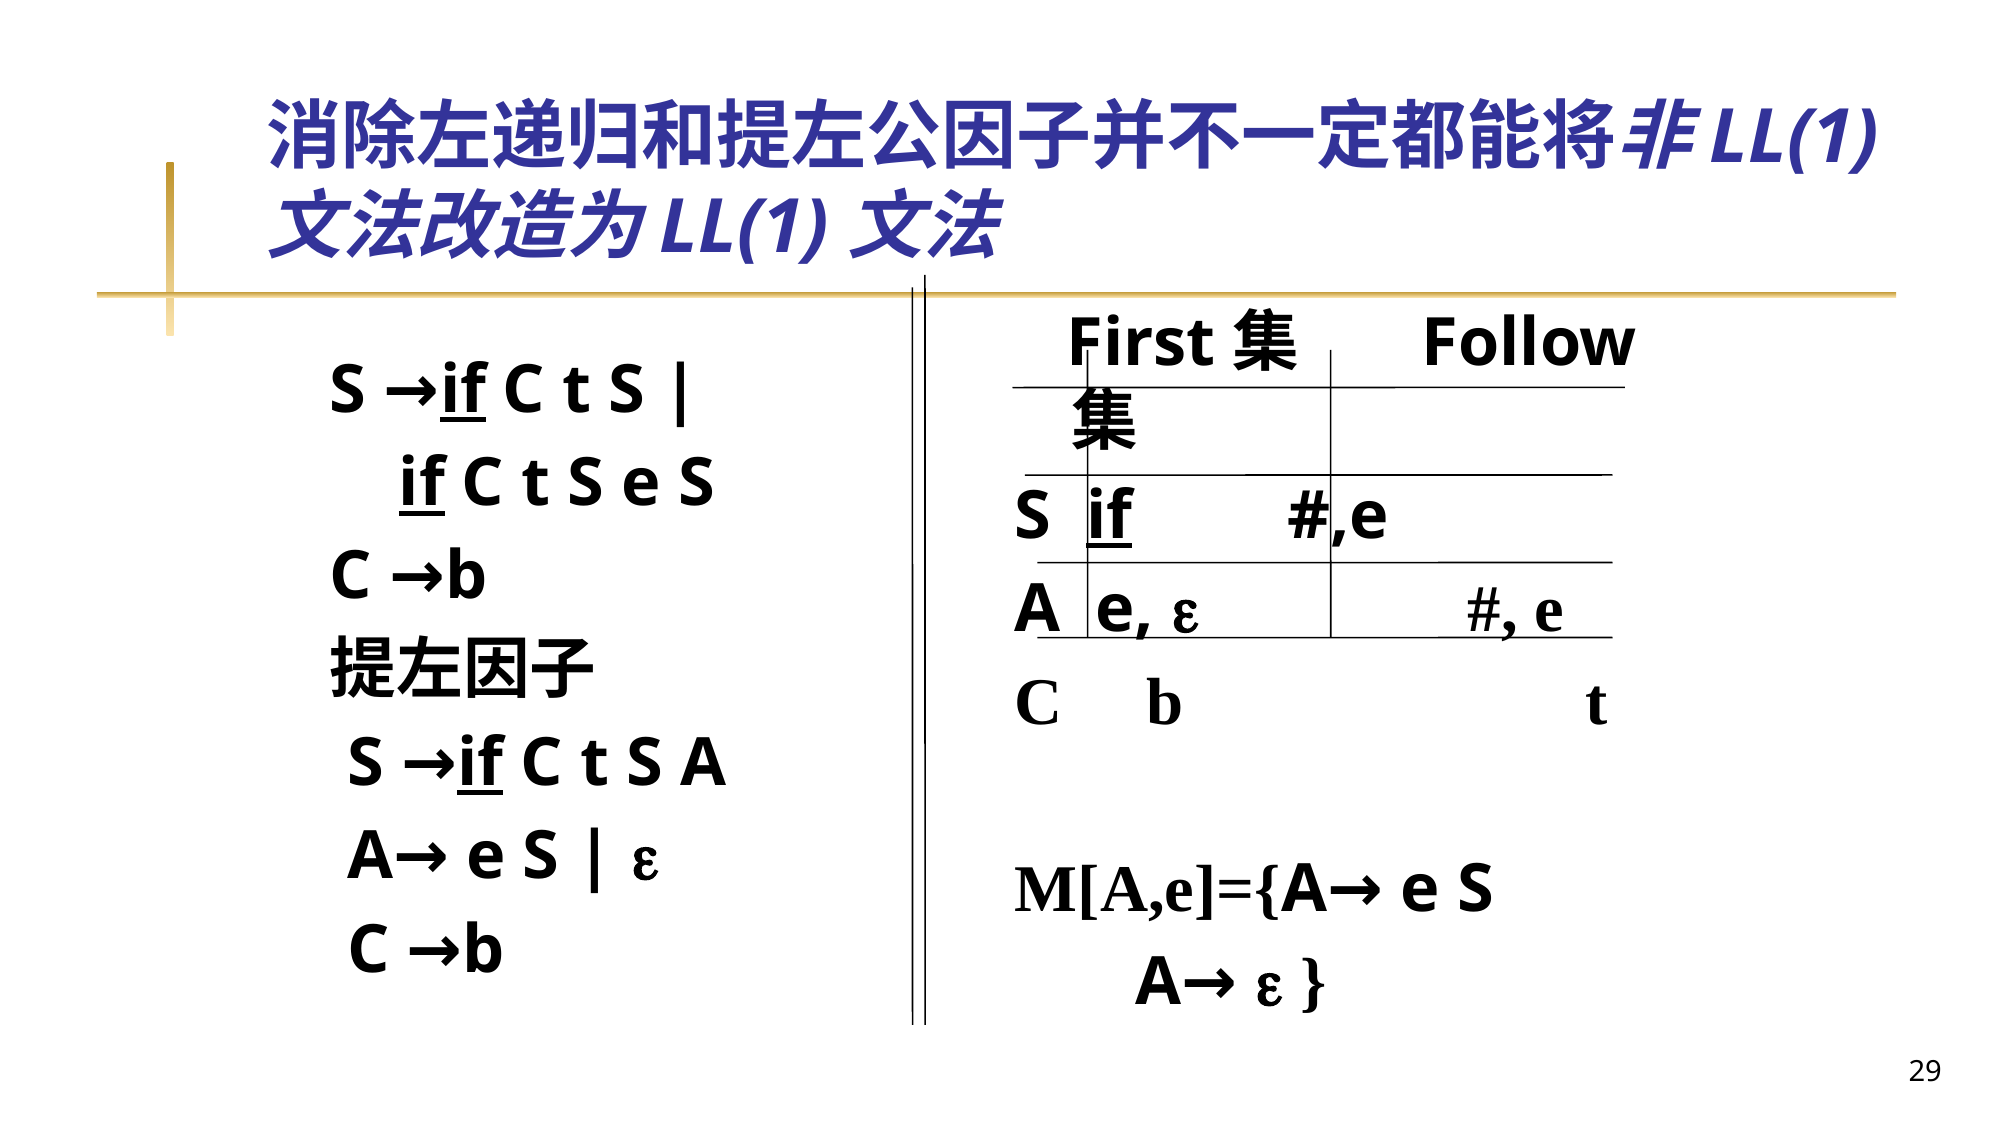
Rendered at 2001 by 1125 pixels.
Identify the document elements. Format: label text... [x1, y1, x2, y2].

list S →if C t S | if C t S e S C →b 提左因子 S →if C t S A A→ e S |  C →b [913, 337, 941, 1014]
list First集 Follow集 S if #,e A e,  #, e C b t M[A,e]={A→ e S A→  } [999, 290, 1720, 1007]
slide_number 29 [1540, 1023, 1958, 1100]
title 消除左递归和提左公因子并不一定都能将非LL(1)文法改造为LL(1)文法 [251, 34, 1957, 276]
list S →if C t S | if C t S e S C →b 提左因子 S →if C t S A A→ e S |  C →b [314, 337, 912, 1014]
